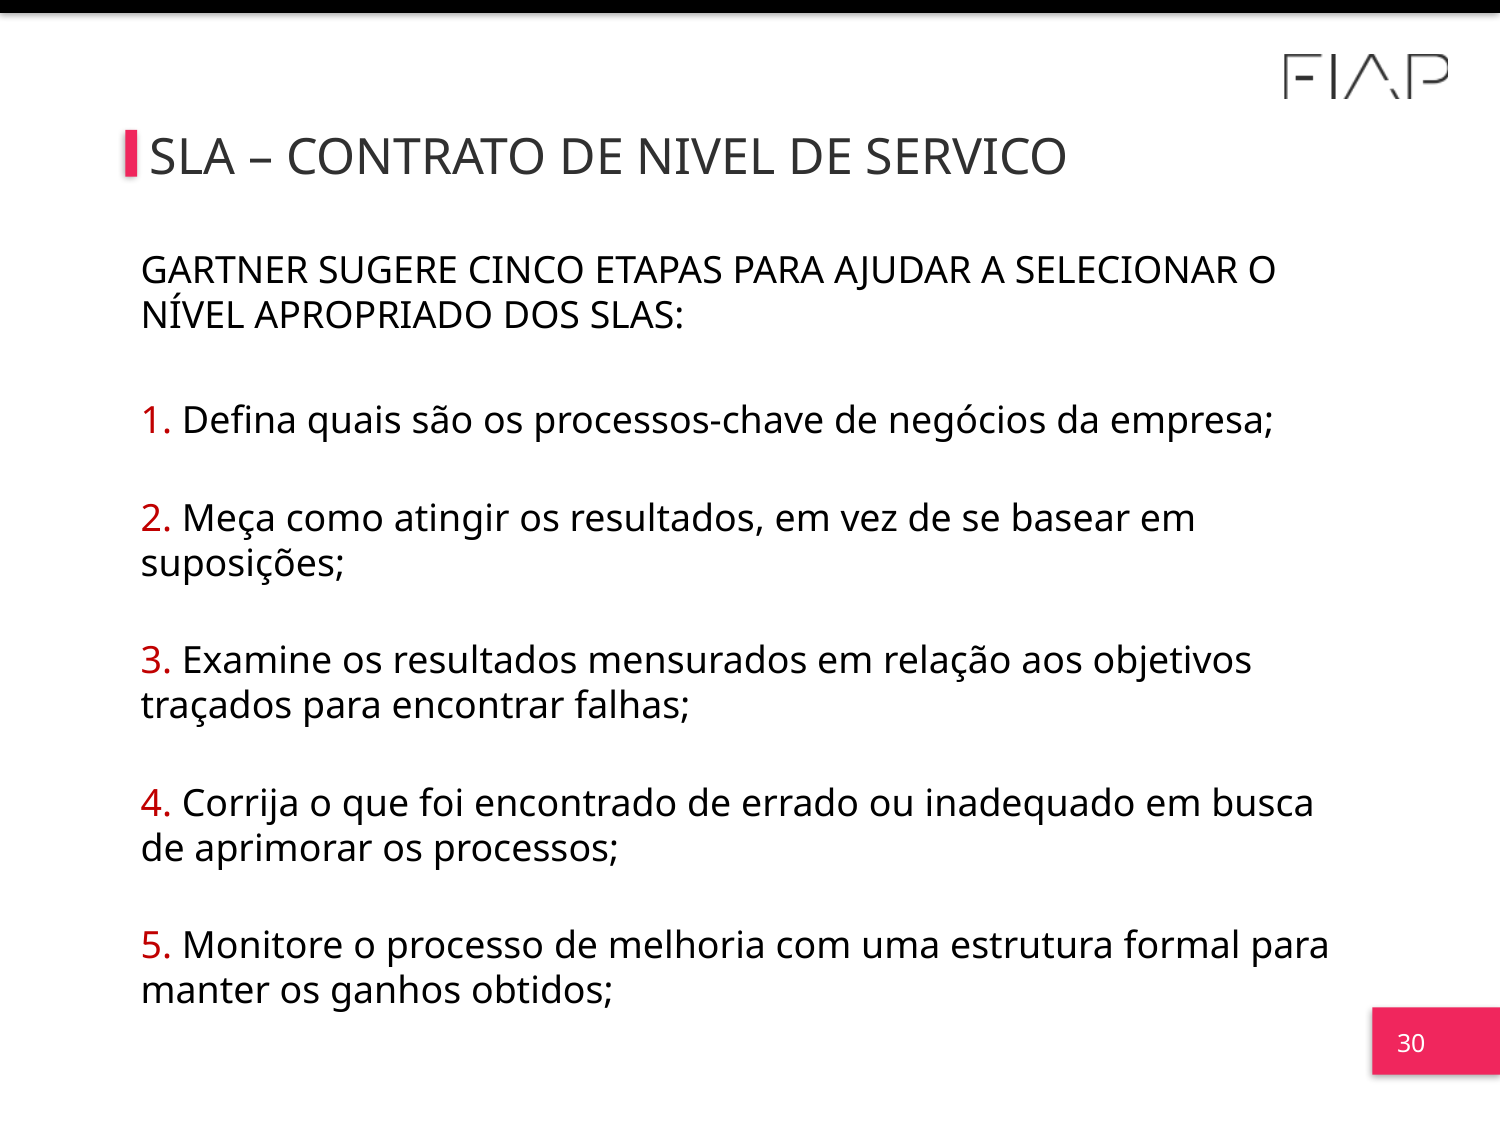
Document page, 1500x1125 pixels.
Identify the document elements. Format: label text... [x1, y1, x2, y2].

text_box [1372, 1007, 1500, 1075]
text_box GARTNER SUGERE CINCO ETAPAS PARA AJUDAR A SELECIONAR O NÍVEL APROPRIADO DOS SLAS: 1. Defina quais são os processos-chave de negócios da empresa; 2. Meça como atingir os resultados, em vez de se basear em suposições; 3. Examine os resultados mensurados em relação aos objetivos traçados para encontrar falhas; 4. Corrija o que foi encontrado de errado ou inadequado em busca de aprimorar os processos; 5. Monitore o processo de melhoria com uma estrutura formal para manter os ganhos obtidos; [125, 238, 1373, 1020]
text_box [125, 129, 134, 177]
picture [1283, 53, 1449, 99]
text_box 30 [1382, 1019, 1441, 1065]
text_box [0, 0, 1500, 14]
text_box SLA – CONTRATO DE NIVEL DE SERVICO [134, 124, 1357, 194]
